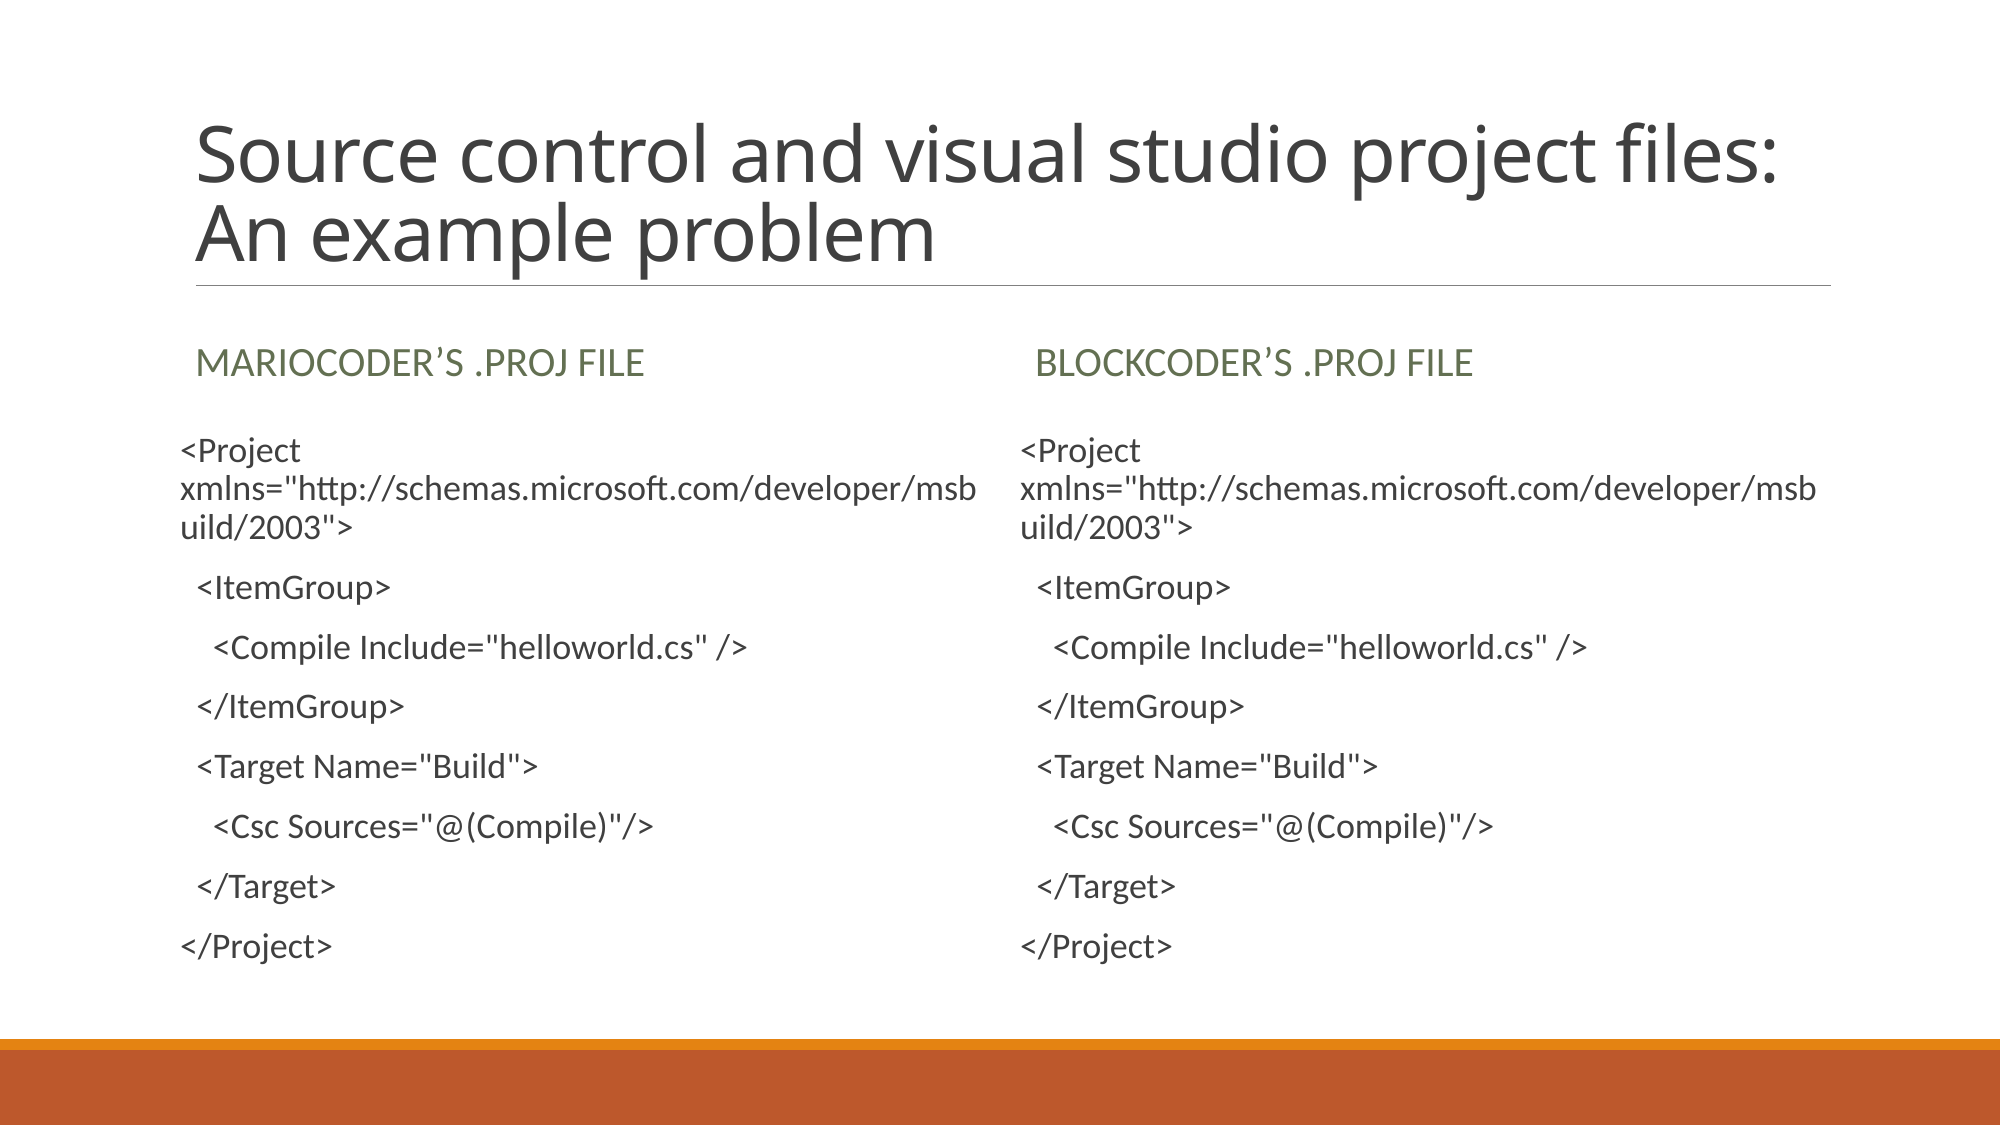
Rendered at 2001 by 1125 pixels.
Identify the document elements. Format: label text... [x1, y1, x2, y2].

title Source control and visual studio project files: An example problem [180, 47, 1830, 285]
list MarioCoder’s .proj file [180, 302, 990, 423]
list BlockCoder’s .proj file [1020, 302, 1830, 423]
list <Project xmlns="http://schemas.microsoft.com/developer/msbuild/2003"> <ItemGroup> <Compile Include="helloworld.cs" /> </ItemGroup> <Target Name="Build"> <Csc Sources="@(Compile)"/> </Target> </Project> [1020, 423, 1830, 978]
list <Project xmlns="http://schemas.microsoft.com/developer/msbuild/2003"> <ItemGroup> <Compile Include="helloworld.cs" /> </ItemGroup> <Target Name="Build"> <Csc Sources="@(Compile)"/> </Target> </Project> [180, 423, 990, 978]
